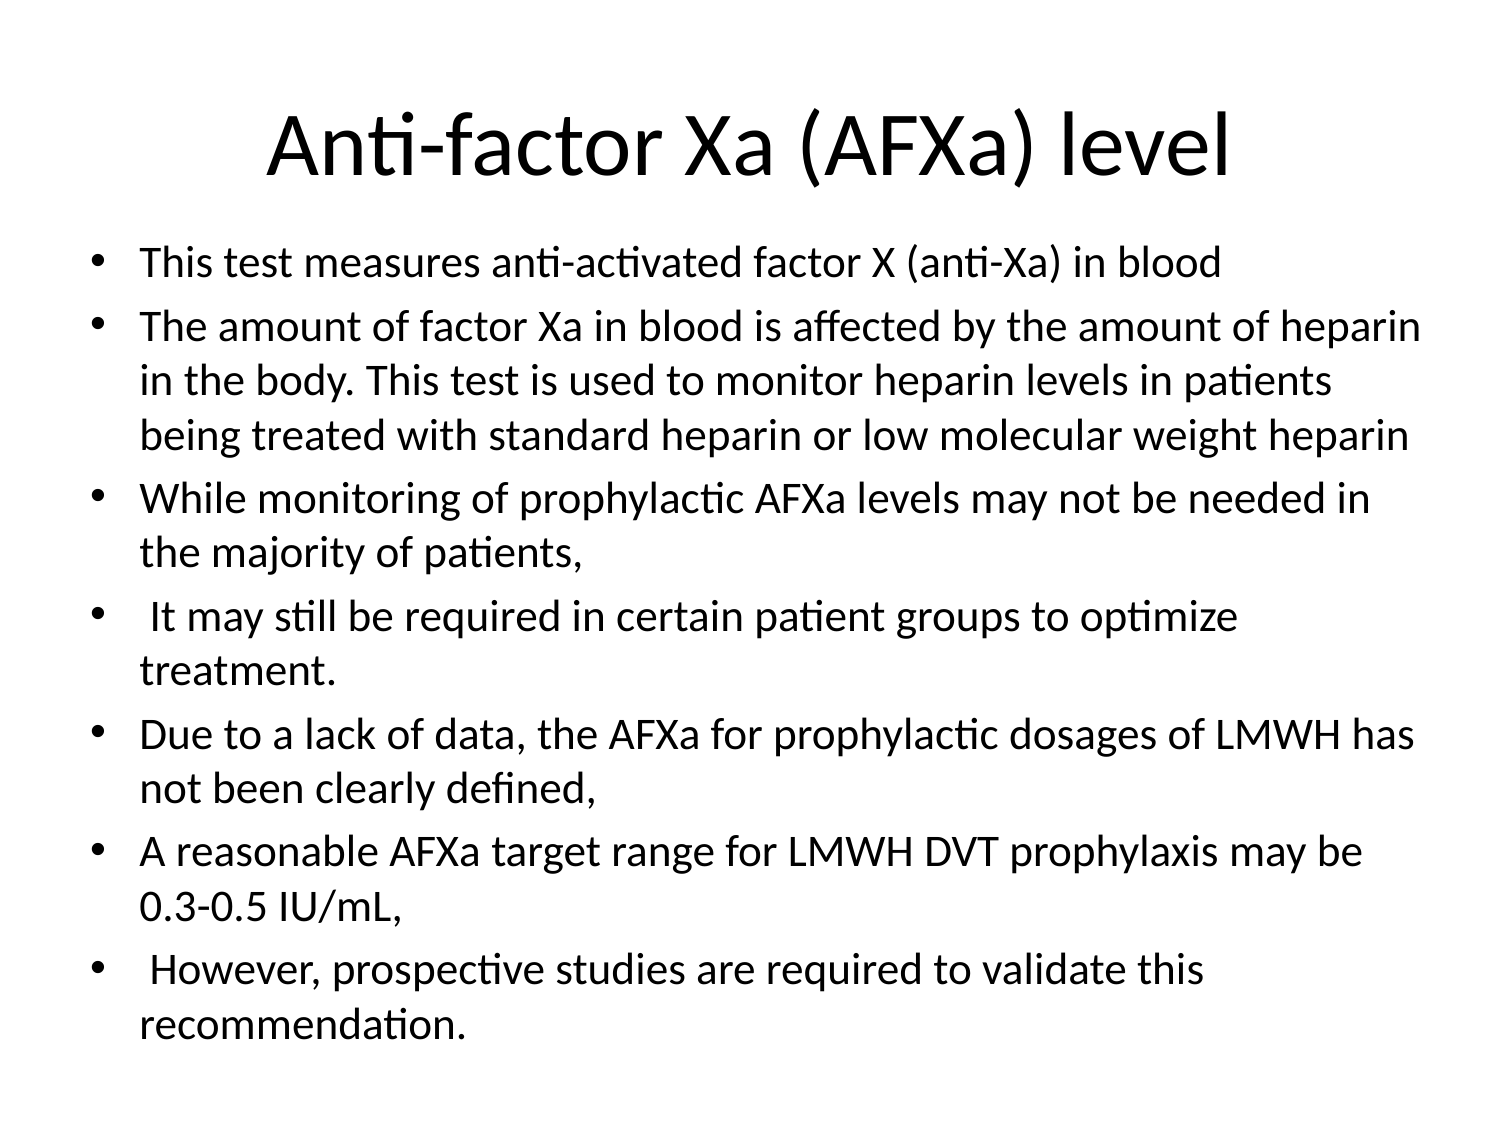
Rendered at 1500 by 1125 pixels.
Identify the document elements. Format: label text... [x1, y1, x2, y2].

title Anti-factor Xa (AFXa) level [75, 45, 1425, 224]
list This test measures anti-activated factor X (anti-Xa) in blood The amount of factor Xa in blood is affected by the amount of heparin in the body. This test is used to monitor heparin levels in patients being treated with standard heparin or low molecular weight heparin While monitoring of prophylactic AFXa levels may not be needed in the majority of patients, It may still be required in certain patient groups to optimize treatment. Due to a lack of data, the AFXa for prophylactic dosages of LMWH has not been clearly defined, A reasonable AFXa target range for LMWH DVT prophylaxis may be 0.3-0.5 IU/mL, However, prospective studies are required to validate this recommendation. [75, 224, 1438, 1075]
